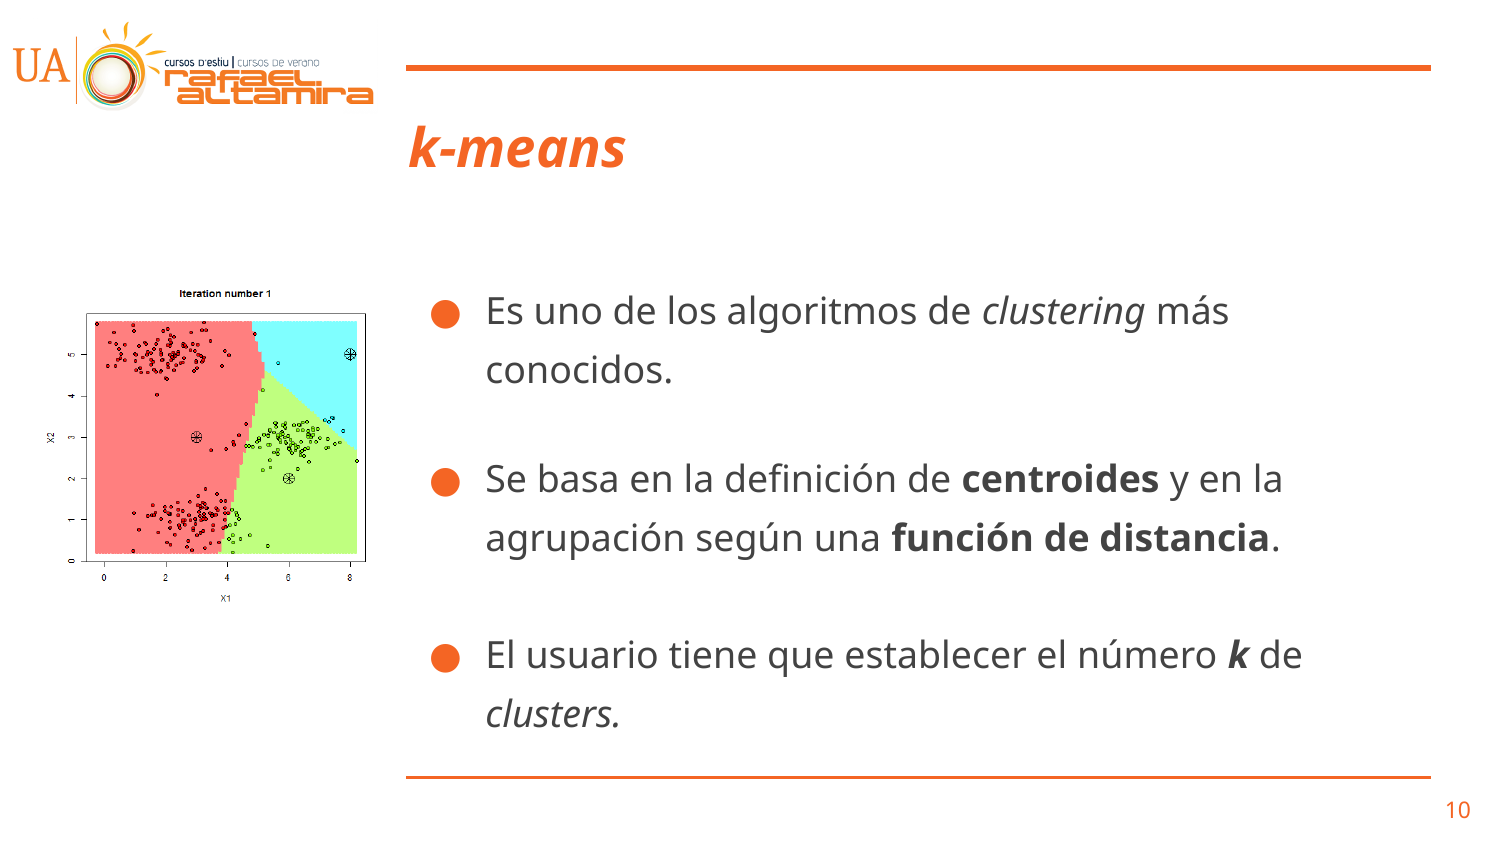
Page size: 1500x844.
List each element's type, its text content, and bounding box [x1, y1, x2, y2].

list Es uno de los algoritmos de clustering más conocidos. Se basa en la definición de centroides y en la agrupación según una función de distancia. El usuario tiene que establecer el número k de clusters. [395, 261, 1433, 755]
picture [12, 18, 378, 114]
picture [44, 270, 388, 614]
slide_number ‹#› [1396, 779, 1487, 844]
title k-means [393, 94, 1431, 199]
